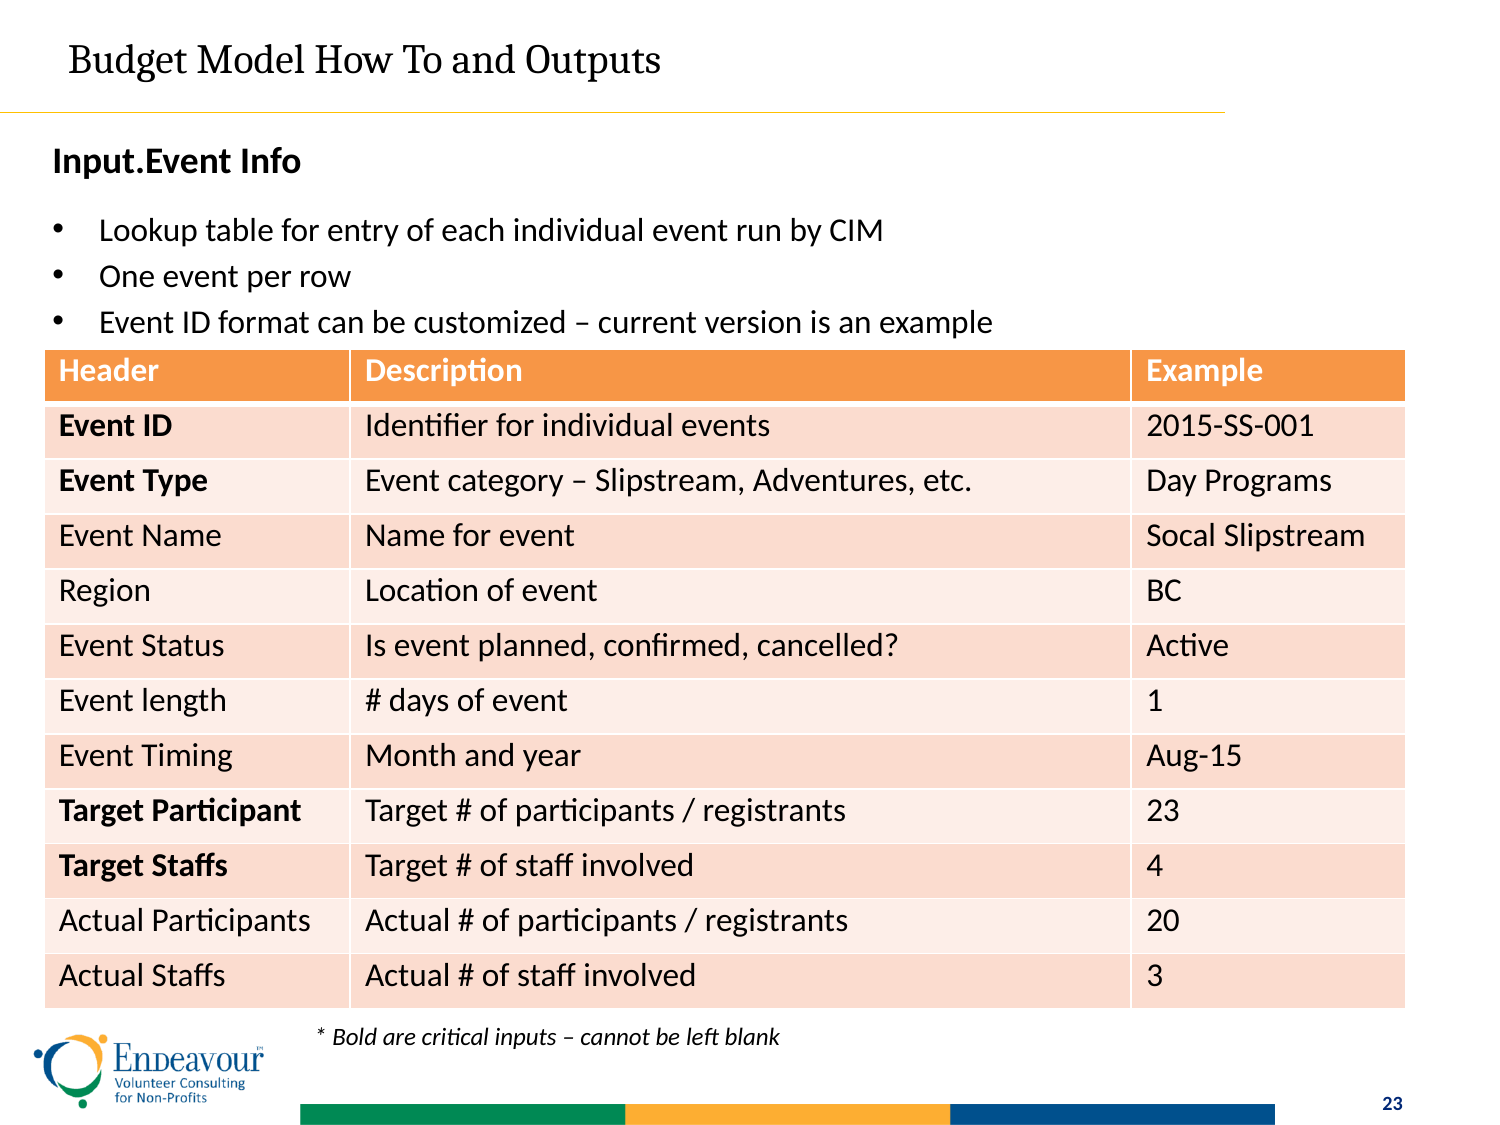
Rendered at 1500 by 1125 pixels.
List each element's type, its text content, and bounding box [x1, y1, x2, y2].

table_cell Event length [45, 680, 349, 733]
table_cell 2015-SS-001 [1132, 407, 1405, 458]
table_cell Actual # of participants / registrants [351, 899, 1130, 953]
table_cell Target # of staff involved [351, 844, 1130, 898]
table_cell 4 [1132, 844, 1405, 898]
table_cell Day Programs [1132, 460, 1405, 513]
table_cell Name for event [351, 515, 1130, 568]
table_cell BC [1132, 570, 1405, 623]
table_cell Event Status [45, 625, 349, 678]
text_box Budget Model How To and Outputs [53, 24, 677, 90]
table_cell Event category – Slipstream, Adventures, etc. [351, 460, 1130, 513]
table_cell Event Name [45, 515, 349, 568]
table_cell Target # of participants / registrants [351, 790, 1130, 843]
table_cell Actual Staffs [45, 954, 349, 1008]
table_cell Is event planned, confirmed, cancelled? [351, 625, 1130, 678]
table_cell 3 [1132, 954, 1405, 1008]
table_cell 23 [1132, 790, 1405, 843]
table_cell Actual Participants [45, 899, 349, 953]
text_box Input.Event Info Lookup table for entry of each individual event run by CIM One event per row Event ID format can be customized – current version is an example [37, 122, 1463, 348]
table_cell 1 [1132, 680, 1405, 733]
table_cell Active [1132, 625, 1405, 678]
table_cell Aug-15 [1132, 735, 1405, 788]
table_cell Event Timing [45, 735, 349, 788]
table_cell Month and year [351, 735, 1130, 788]
table_cell Event ID [45, 407, 349, 458]
table_header Header [45, 350, 349, 401]
table_cell Target Participant [45, 790, 349, 843]
text_box * Bold are critical inputs – cannot be left blank [299, 1013, 1085, 1058]
table_cell Location of event [351, 570, 1130, 623]
table_cell Target Staffs [45, 844, 349, 898]
table_cell # days of event [351, 680, 1130, 733]
table_header Example [1132, 350, 1405, 401]
table_cell 20 [1132, 899, 1405, 953]
table_cell Socal Slipstream [1132, 515, 1405, 568]
table_header Description [351, 350, 1130, 401]
picture [24, 1015, 1275, 1125]
table_cell Region [45, 570, 349, 623]
table_cell Identifier for individual events [351, 407, 1130, 458]
table_cell Event Type [45, 460, 349, 513]
table_cell Actual # of staff involved [351, 954, 1130, 1008]
